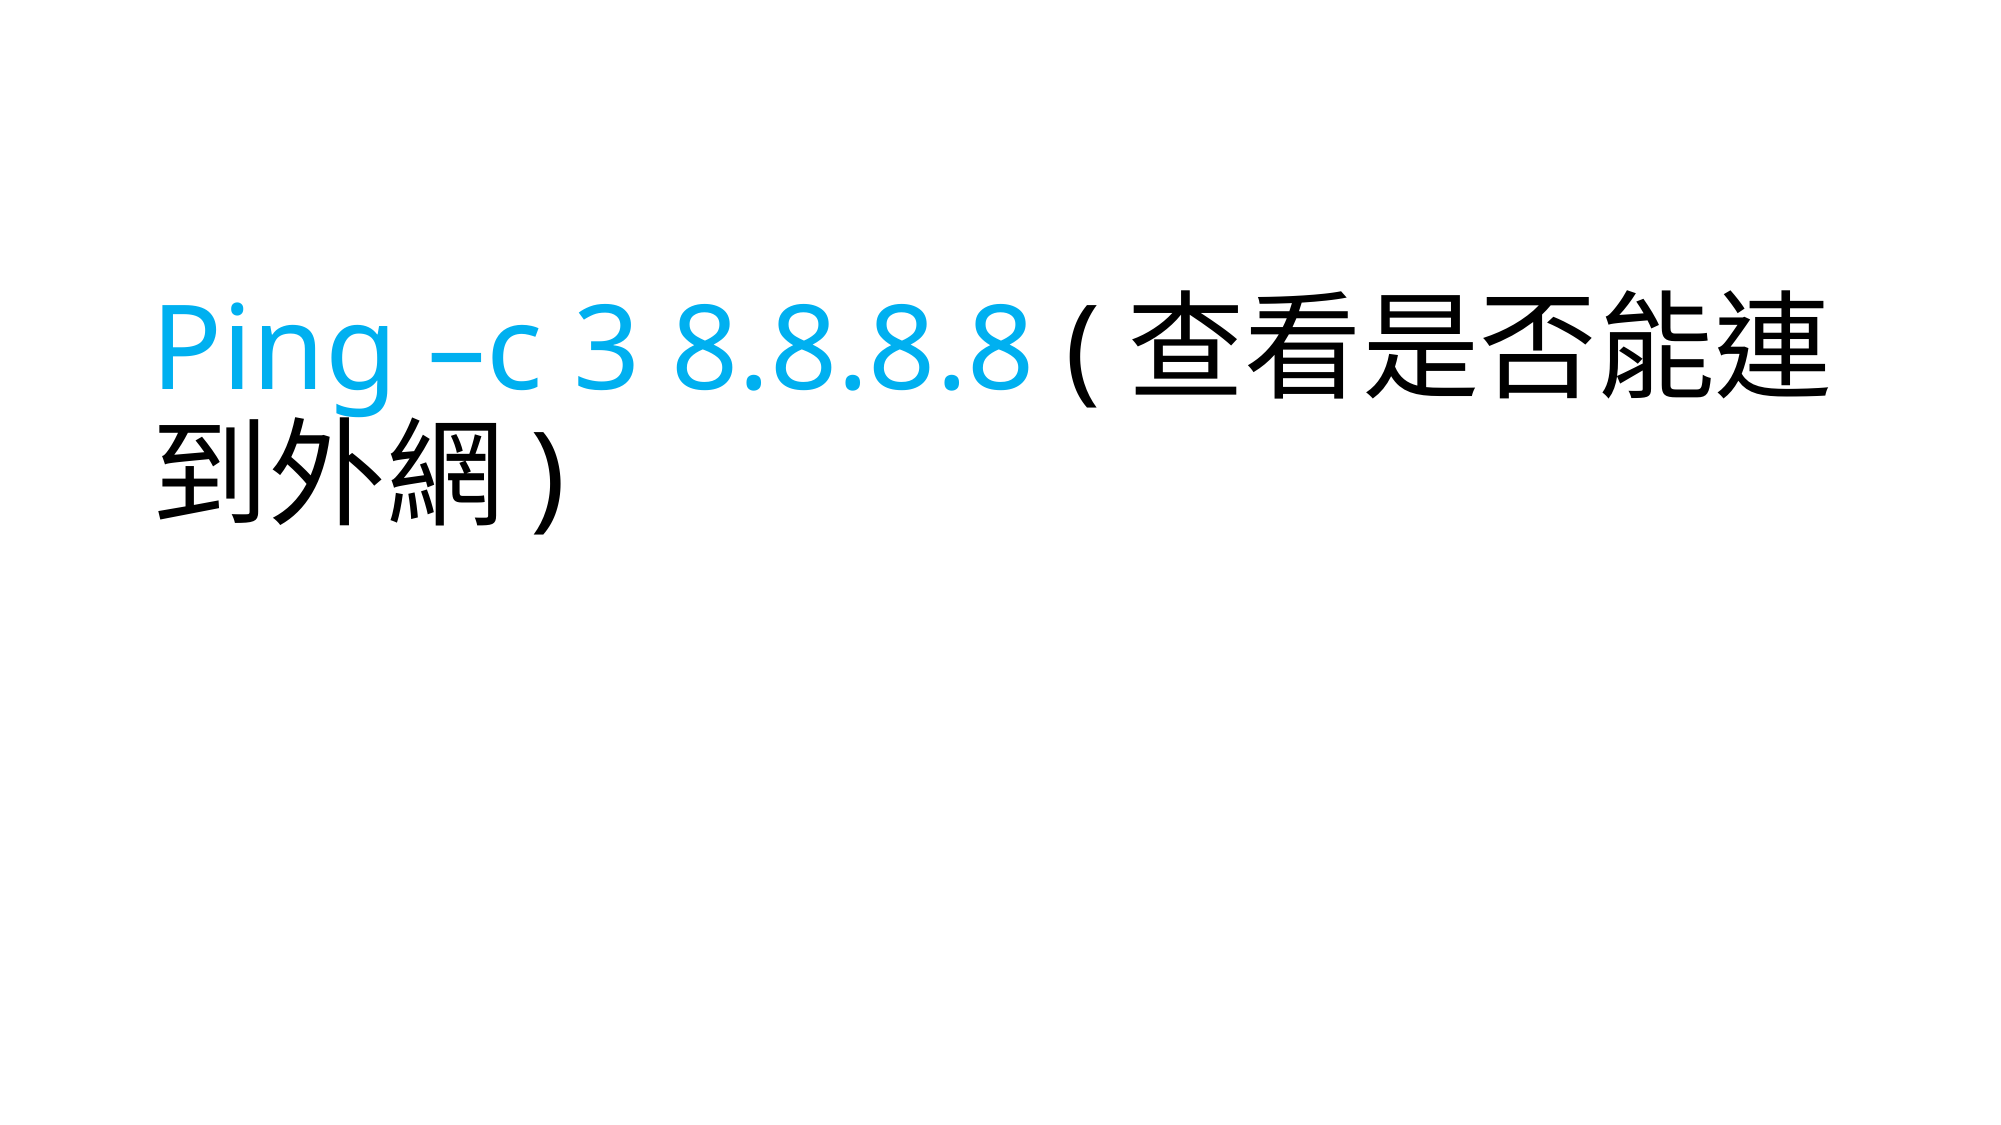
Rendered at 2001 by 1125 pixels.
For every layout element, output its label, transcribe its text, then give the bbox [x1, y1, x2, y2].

title Ping –c 3 8.8.8.8 (查看是否能連到外網) [136, 280, 1862, 550]
